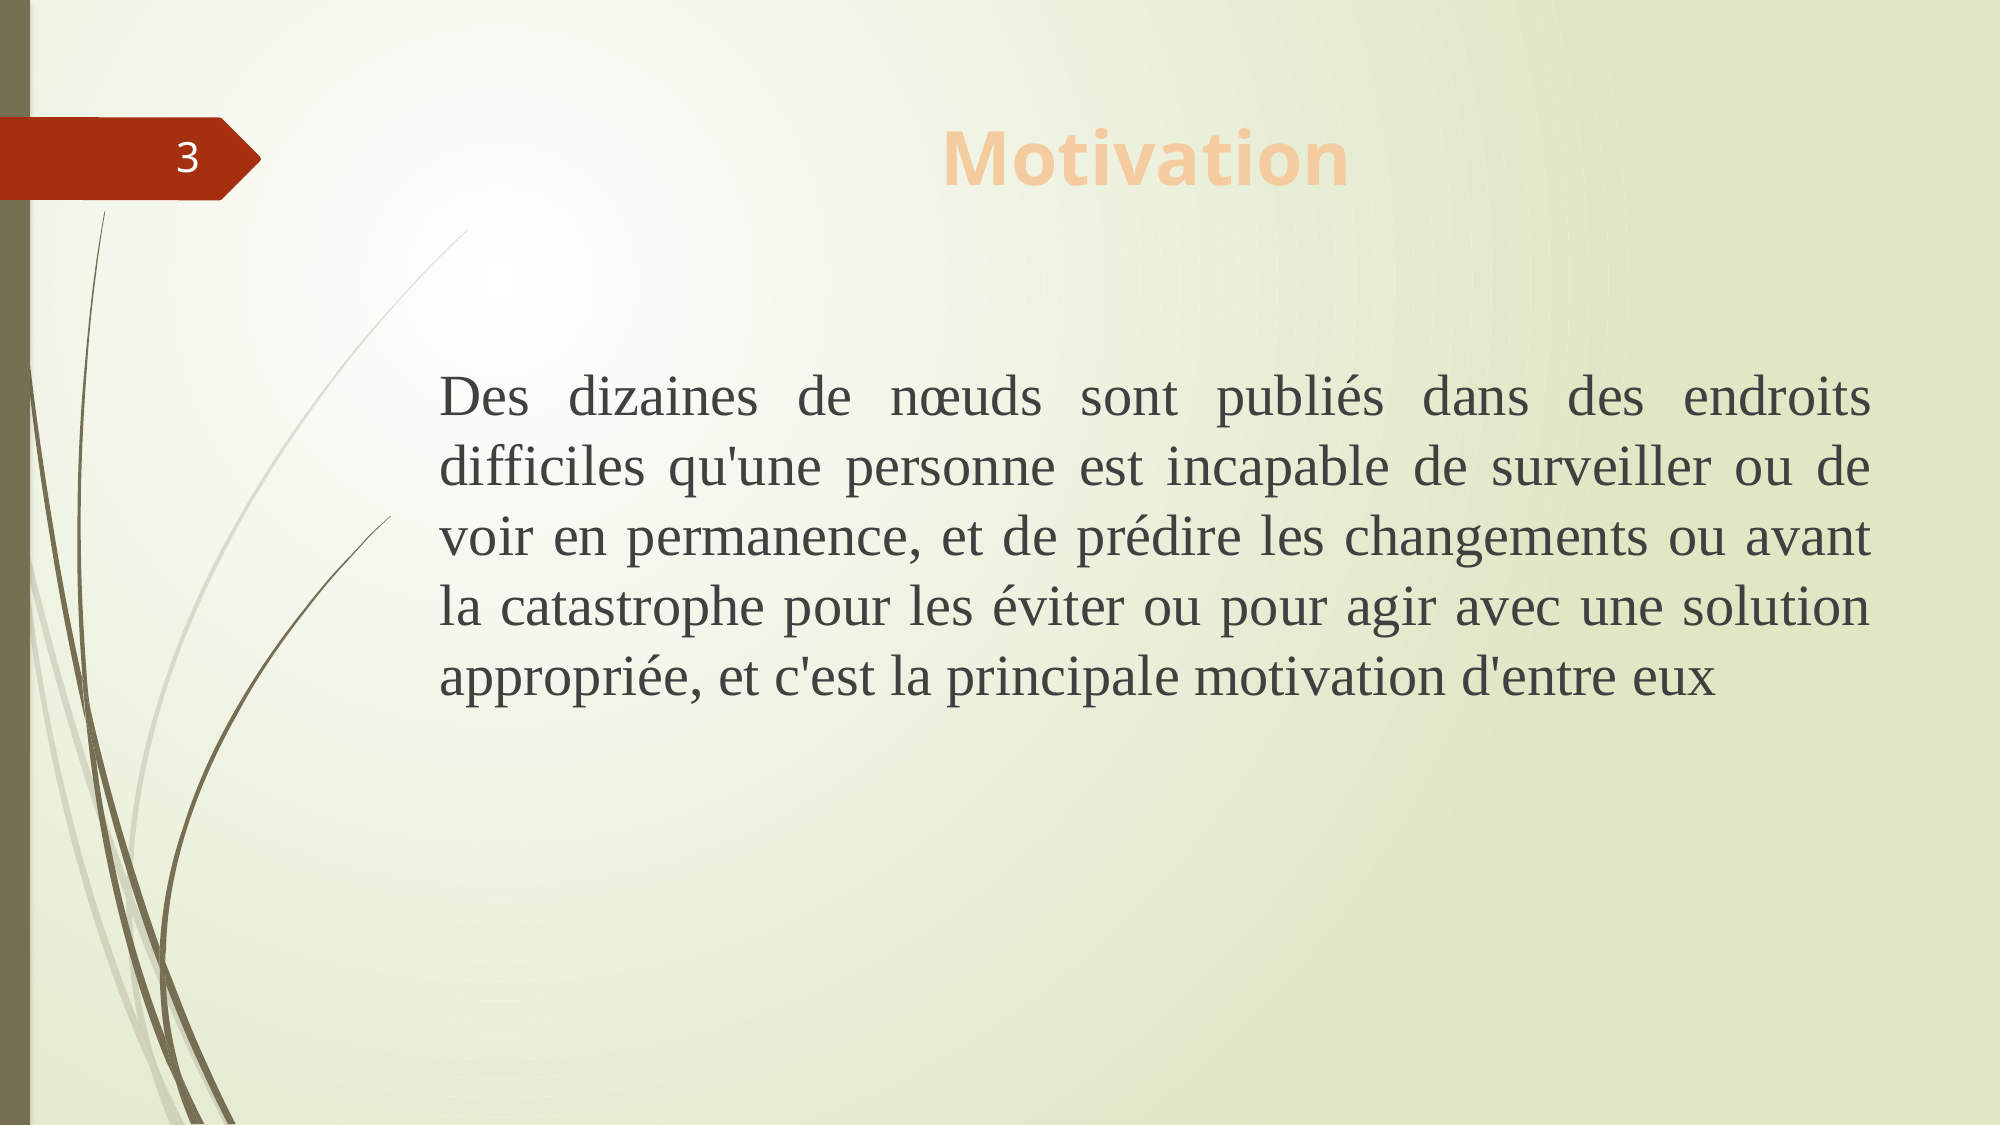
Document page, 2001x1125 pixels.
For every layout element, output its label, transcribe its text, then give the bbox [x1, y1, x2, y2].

slide_number 3 [87, 129, 216, 190]
list Des dizaines de nœuds sont publiés dans des endroits difficiles qu'une personne est incapable de surveiller ou de voir en permanence, et de prédire les changements ou avant la catastrophe pour les éviter ou pour agir avec une solution appropriée, et c'est la principale motivation d'entre eux [424, 350, 1888, 970]
title Motivation [425, 102, 1888, 313]
